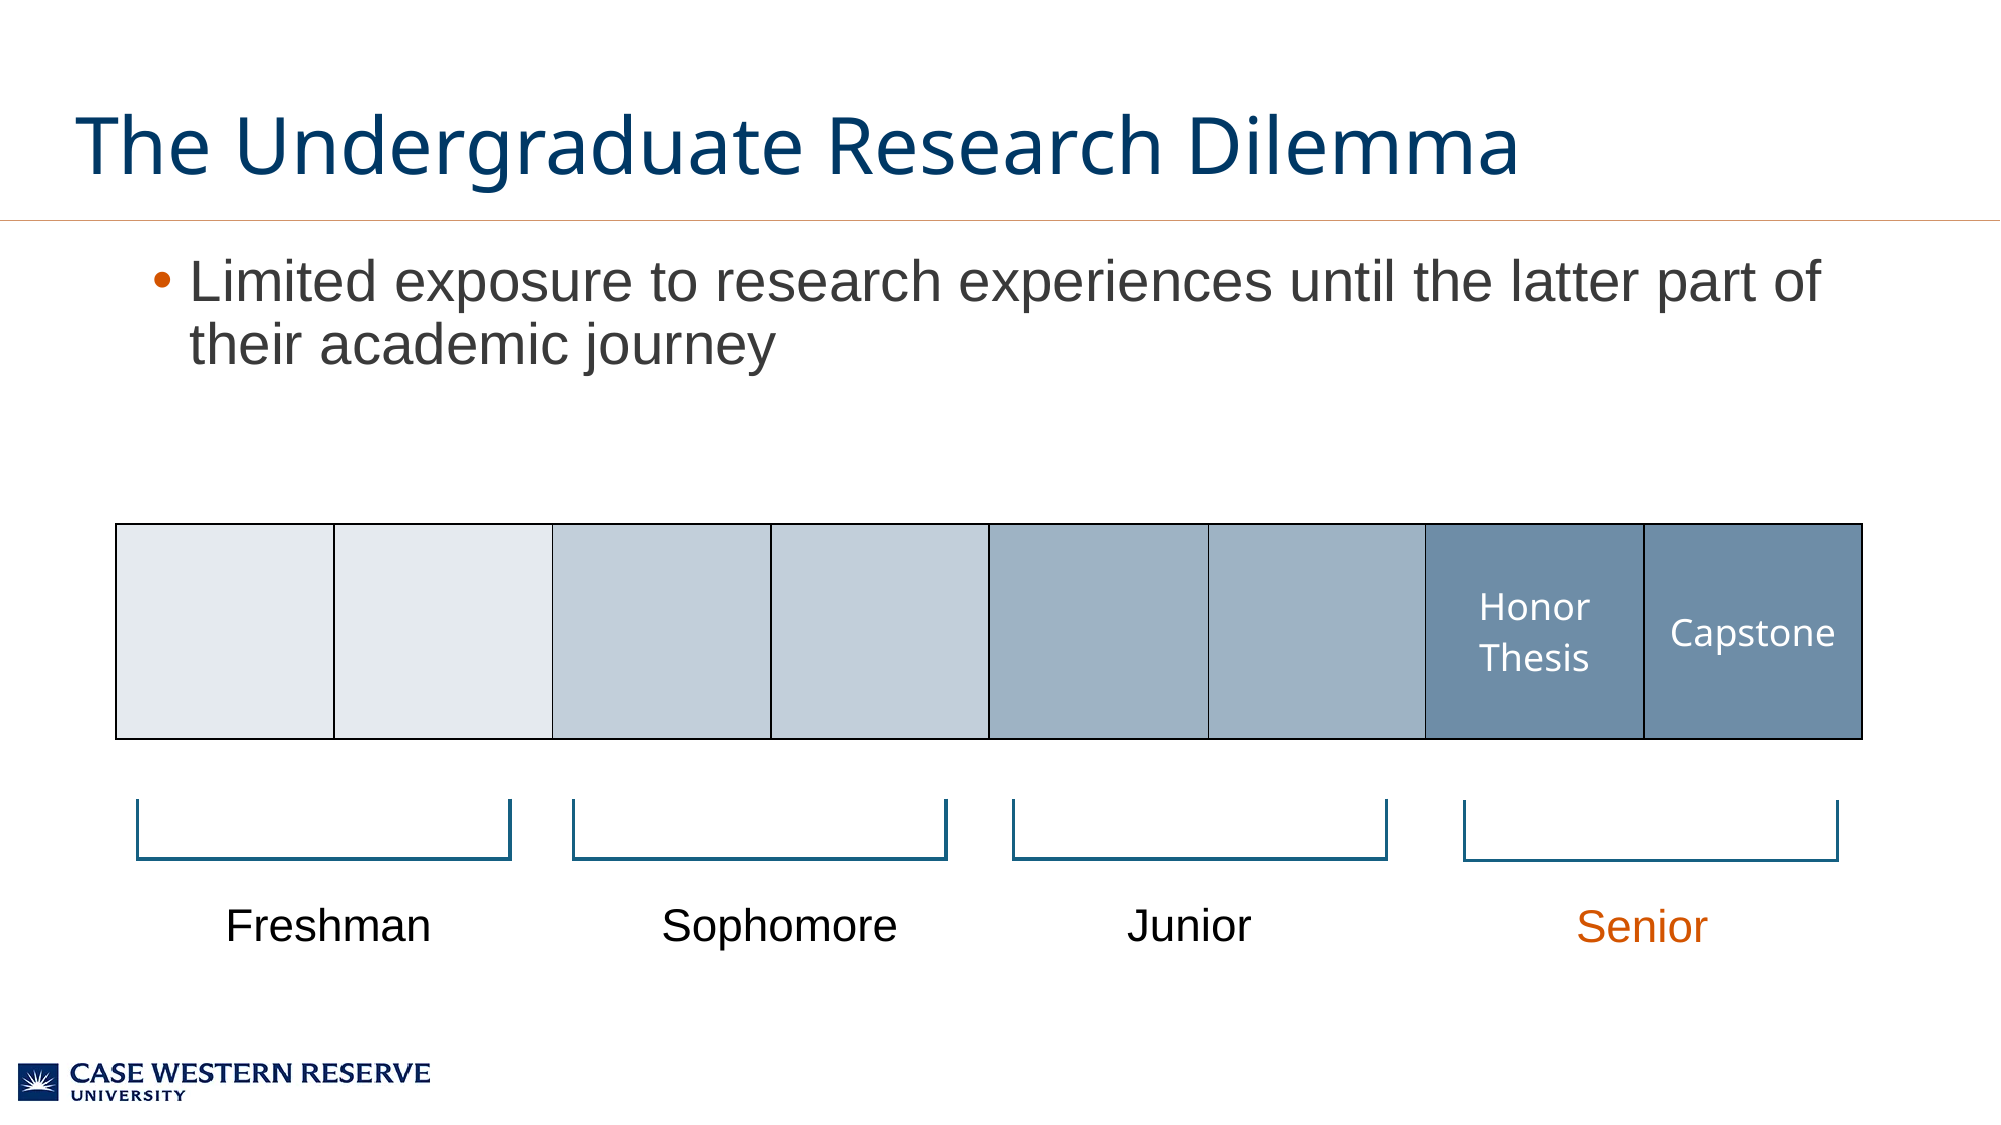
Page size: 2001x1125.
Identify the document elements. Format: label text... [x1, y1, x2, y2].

title The Undergraduate Research Dilemma [0, 77, 2000, 221]
table_header [772, 525, 988, 738]
picture [14, 1052, 441, 1113]
text_box Senior [1561, 889, 1724, 960]
text_box Sophomore [646, 888, 914, 958]
table_header Capstone [1645, 525, 1861, 738]
table_header [335, 525, 552, 738]
table_header [990, 525, 1208, 738]
table_header [1209, 525, 1425, 738]
table_header Honor Thesis [1426, 525, 1643, 738]
text_box [136, 798, 512, 861]
text_box Junior [1112, 888, 1268, 958]
text_box [572, 798, 948, 861]
table_header [553, 525, 770, 738]
text_box Freshman [210, 888, 447, 958]
text_box [1463, 799, 1839, 862]
table_header [117, 525, 333, 738]
text_box [1012, 798, 1388, 861]
list Limited exposure to research experiences until the latter part of their academic journey [137, 243, 1863, 405]
